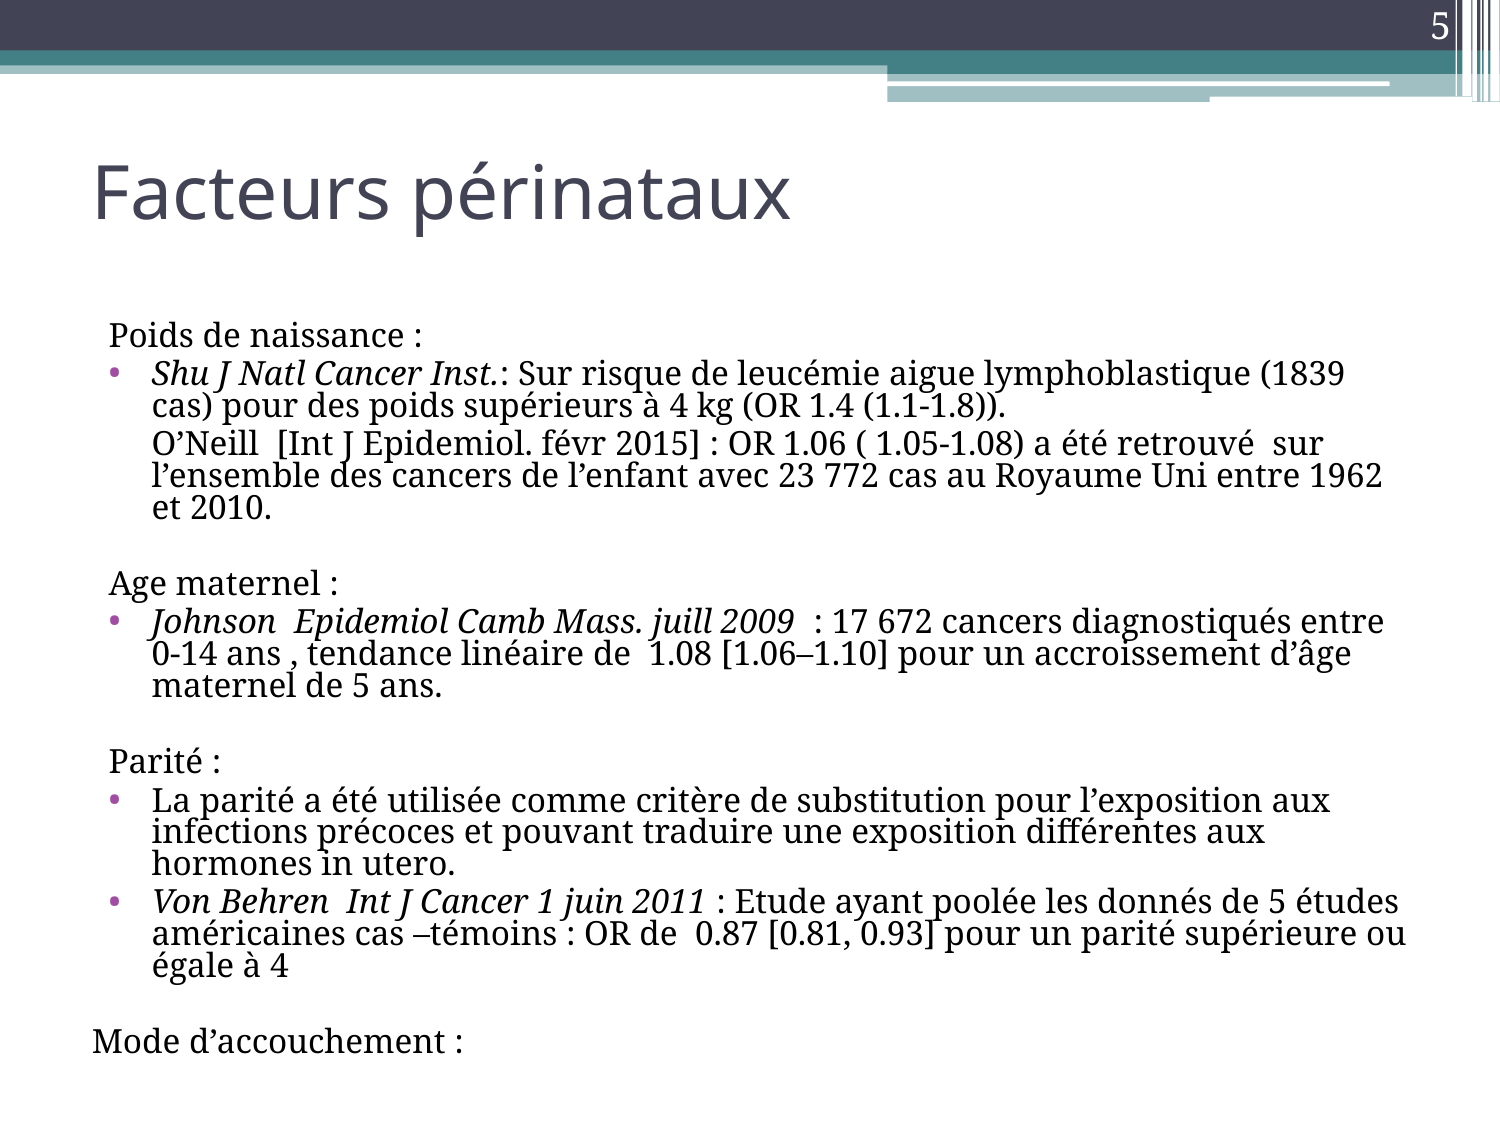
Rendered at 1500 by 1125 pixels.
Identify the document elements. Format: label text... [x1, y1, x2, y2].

text_box 5 [1340, 0, 1466, 61]
list Poids de naissance : Shu J Natl Cancer Inst.: Sur risque de leucémie aigue lymphoblastique (1839 cas) pour des poids supérieurs à 4 kg (OR 1.4 (1.1-1.8)). O’Neill [Int J Epidemiol. févr 2015] : OR 1.06 ( 1.05-1.08) a été retrouvé sur l’ensemble des cancers de l’enfant avec 23 772 cas au Royaume Uni entre 1962 et 2010. Age maternel : Johnson Epidemiol Camb Mass. juill 2009 : 17 672 cancers diagnostiqués entre 0-14 ans , tendance linéaire de 1.08 [1.06–1.10] pour un accroissement d’âge maternel de 5 ans. Parité : La parité a été utilisée comme critère de substitution pour l’exposition aux infections précoces et pouvant traduire une exposition différentes aux hormones in utero. Von Behren Int J Cancer 1 juin 2011 : Etude ayant poolée les donnés de 5 études américaines cas –témoins : OR de 0.87 [0.81, 0.93] pour un parité supérieure ou égale à 4 Mode d’accouchement : [76, 314, 1427, 1024]
title Facteurs périnataux [76, 101, 1427, 277]
